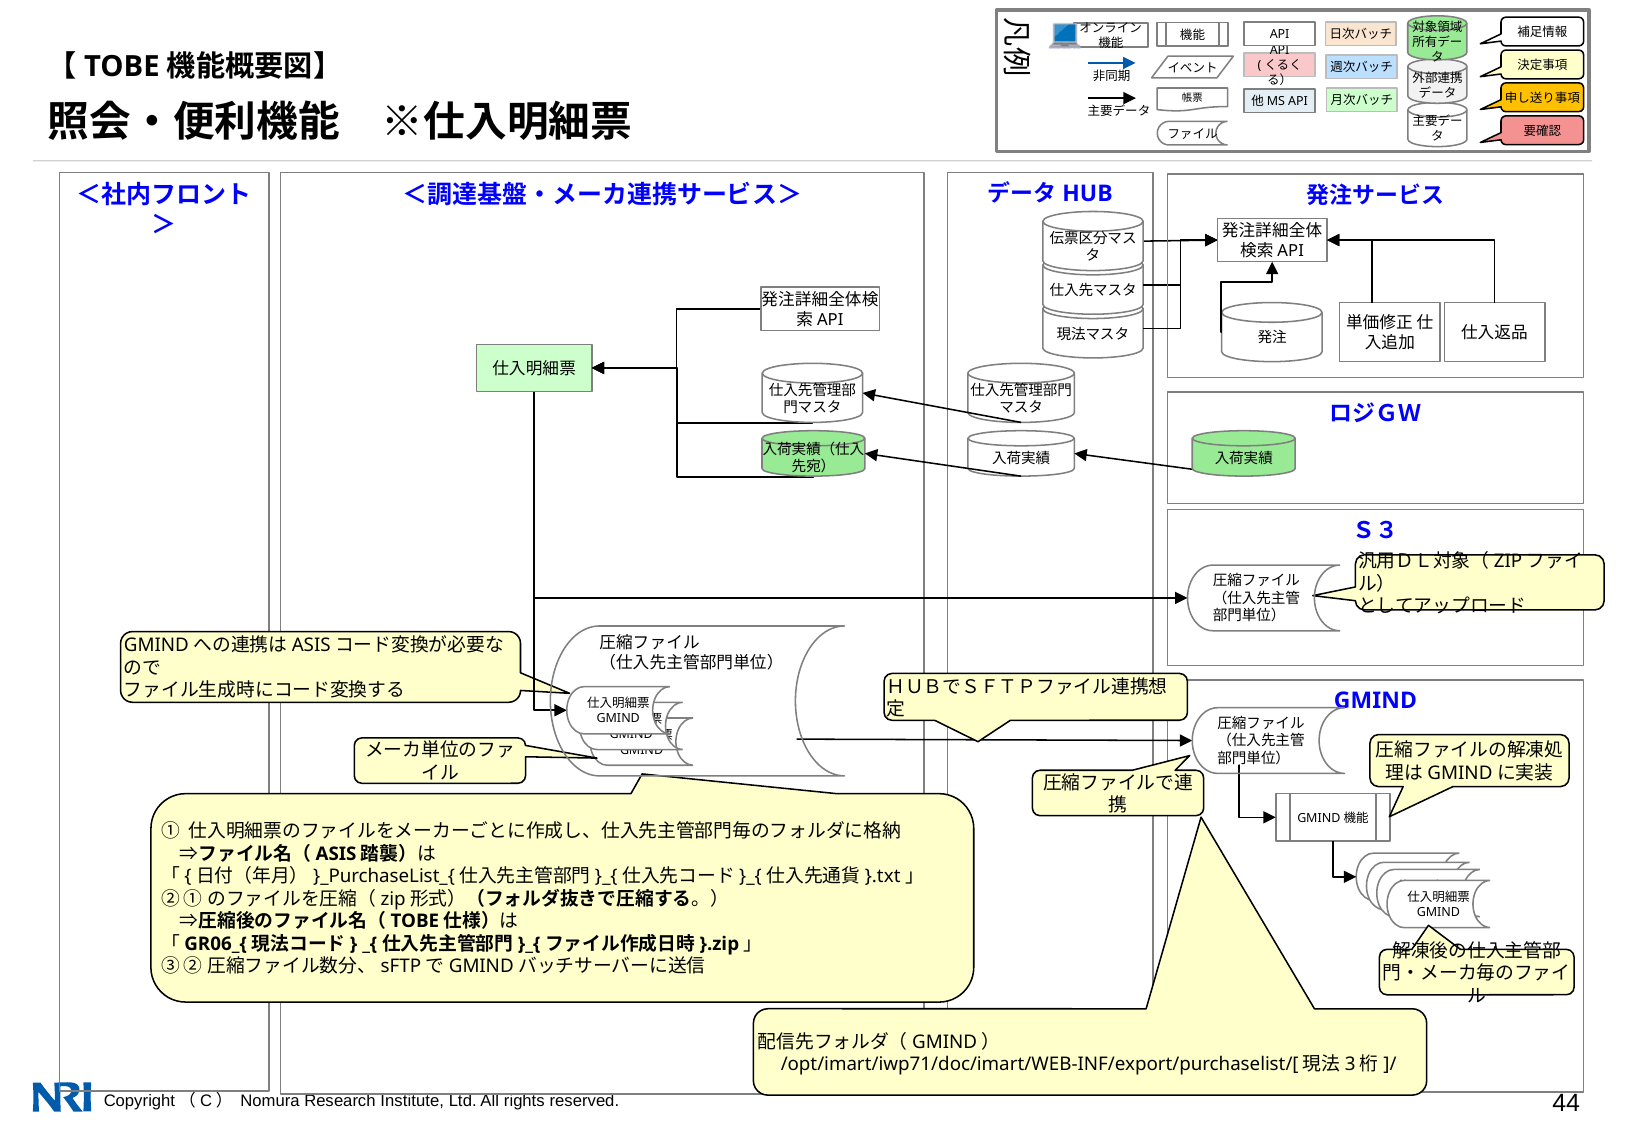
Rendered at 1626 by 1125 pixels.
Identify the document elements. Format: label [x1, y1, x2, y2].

text_box [994, 4, 1591, 153]
picture [1048, 22, 1081, 49]
title [32, 30, 994, 90]
list [32, 93, 880, 153]
text_box [1165, 507, 1607, 668]
text_box [57, 167, 1586, 1098]
